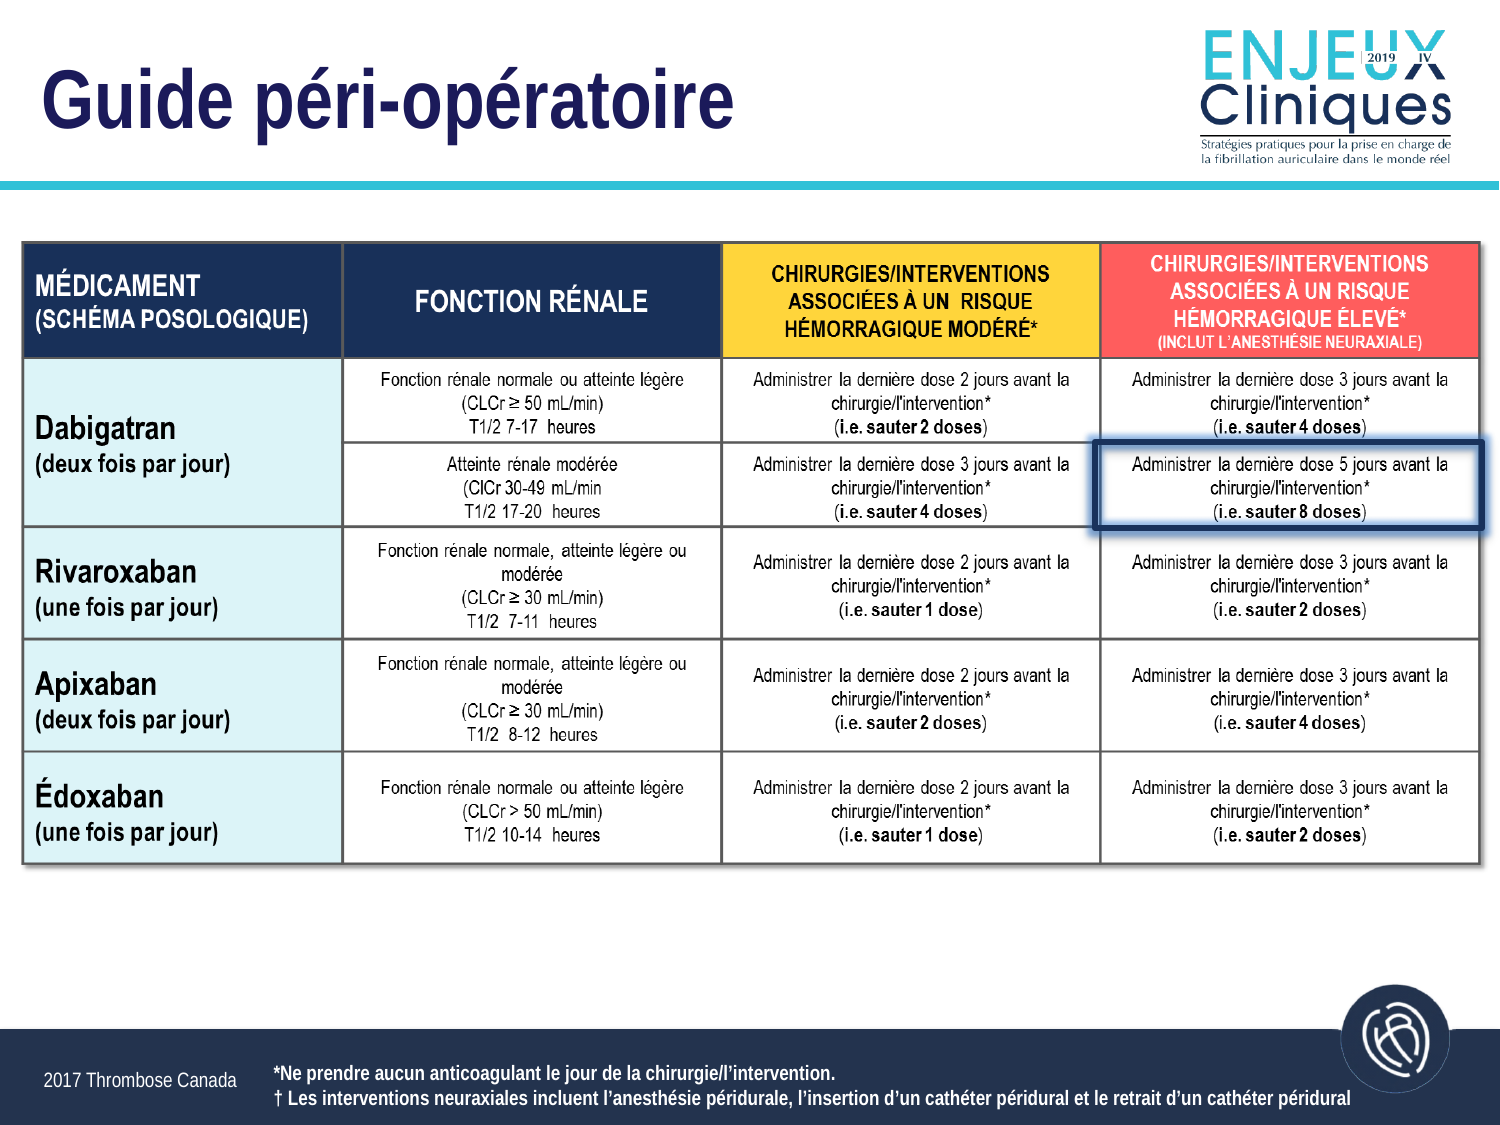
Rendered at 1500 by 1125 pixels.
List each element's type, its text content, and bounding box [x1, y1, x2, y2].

text_box *Ne prendre aucun anticoagulant le jour de la chirurgie/l’intervention. † Les interventions neuraxiales incluent l’anesthésie péridurale, l’insertion d’un cathéter péridural et le retrait d’un cathéter péridural [258, 1051, 1500, 1117]
text_box [0, 1028, 1500, 1125]
text_box 2017 Thrombose Canada [23, 1059, 258, 1099]
picture [1332, 976, 1456, 1100]
picture [1194, 22, 1455, 172]
picture [17, 237, 1492, 876]
text_box Guide péri-opératoire [26, 37, 1036, 153]
